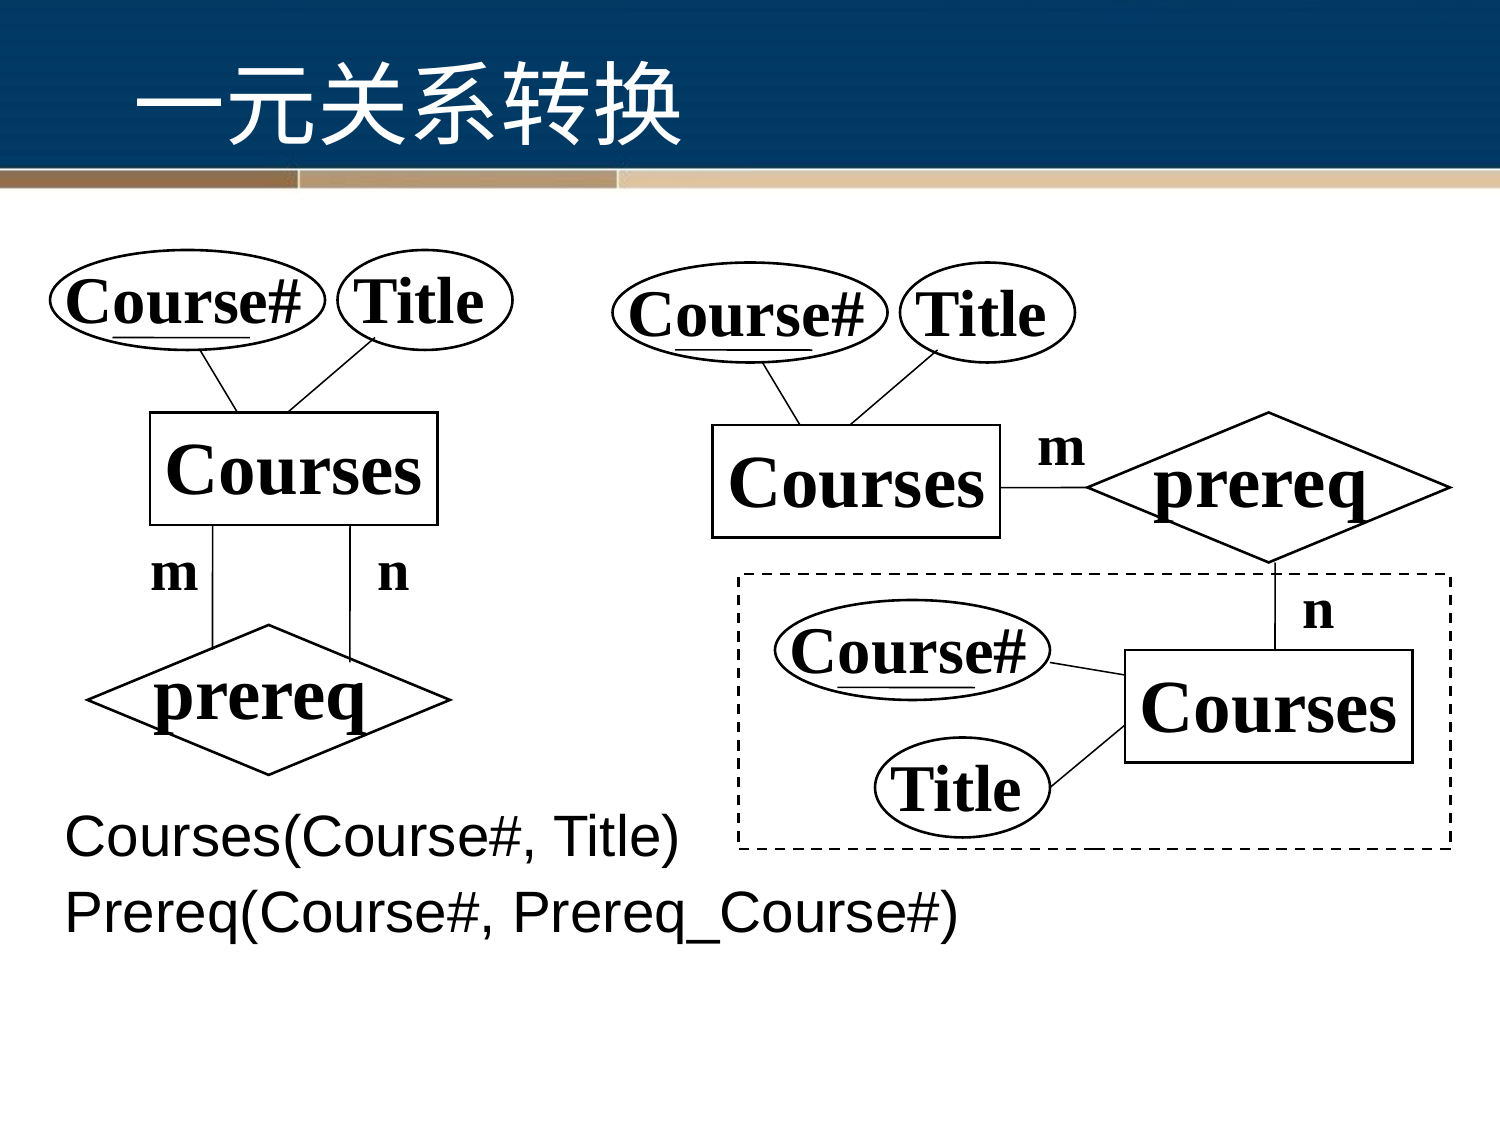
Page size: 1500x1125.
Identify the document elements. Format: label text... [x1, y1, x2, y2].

text_box [1190, 530, 1348, 563]
text_box [612, 262, 888, 363]
text_box Title [1000, 262, 1063, 286]
text_box [383, 672, 450, 728]
text_box Course# [50, 306, 122, 345]
text_box Course# [253, 317, 318, 345]
text_box n [362, 525, 425, 610]
text_box Course# [978, 667, 1043, 695]
text_box Title [1003, 814, 1038, 833]
text_box Course# [770, 262, 880, 295]
text_box Title [338, 249, 424, 290]
title 一元关系转换 [118, 0, 1413, 218]
text_box [191, 743, 346, 775]
text_box Title [875, 795, 922, 833]
text_box [1240, 412, 1297, 424]
text_box Course# [191, 249, 318, 283]
text_box Title [1028, 339, 1063, 358]
text_box [712, 425, 1000, 538]
text_box [337, 249, 513, 350]
text_box n [1287, 562, 1350, 648]
text_box Title [975, 737, 1038, 761]
picture [0, 0, 1500, 1125]
text_box Course# [774, 651, 847, 695]
text_box [774, 600, 1051, 700]
text_box [738, 574, 1451, 850]
text_box [87, 679, 138, 721]
text_box [1088, 466, 1138, 509]
text_box Title [900, 320, 947, 358]
text_box [239, 624, 298, 637]
text_box [149, 412, 438, 525]
text_box m [950, 399, 1102, 485]
text_box [1124, 650, 1413, 763]
text_box Course# [813, 330, 880, 358]
text_box Courses(Course#, Title) Prereq(Course#, Prereq_Course#) [50, 262, 1450, 1075]
text_box [900, 262, 1075, 363]
text_box [1383, 459, 1450, 516]
text_box Title [427, 249, 501, 274]
text_box Title [875, 737, 950, 780]
text_box Title [467, 326, 501, 345]
text_box Course# [50, 249, 184, 294]
text_box Title [900, 262, 975, 305]
text_box Course# [612, 262, 730, 308]
text_box Course# [774, 599, 1043, 649]
text_box m [63, 525, 214, 610]
text_box prereq [138, 637, 383, 743]
text_box prereq [1138, 424, 1383, 530]
text_box [50, 249, 326, 350]
text_box Title [338, 310, 383, 345]
text_box [875, 737, 1050, 838]
text_box Course# [612, 317, 687, 358]
